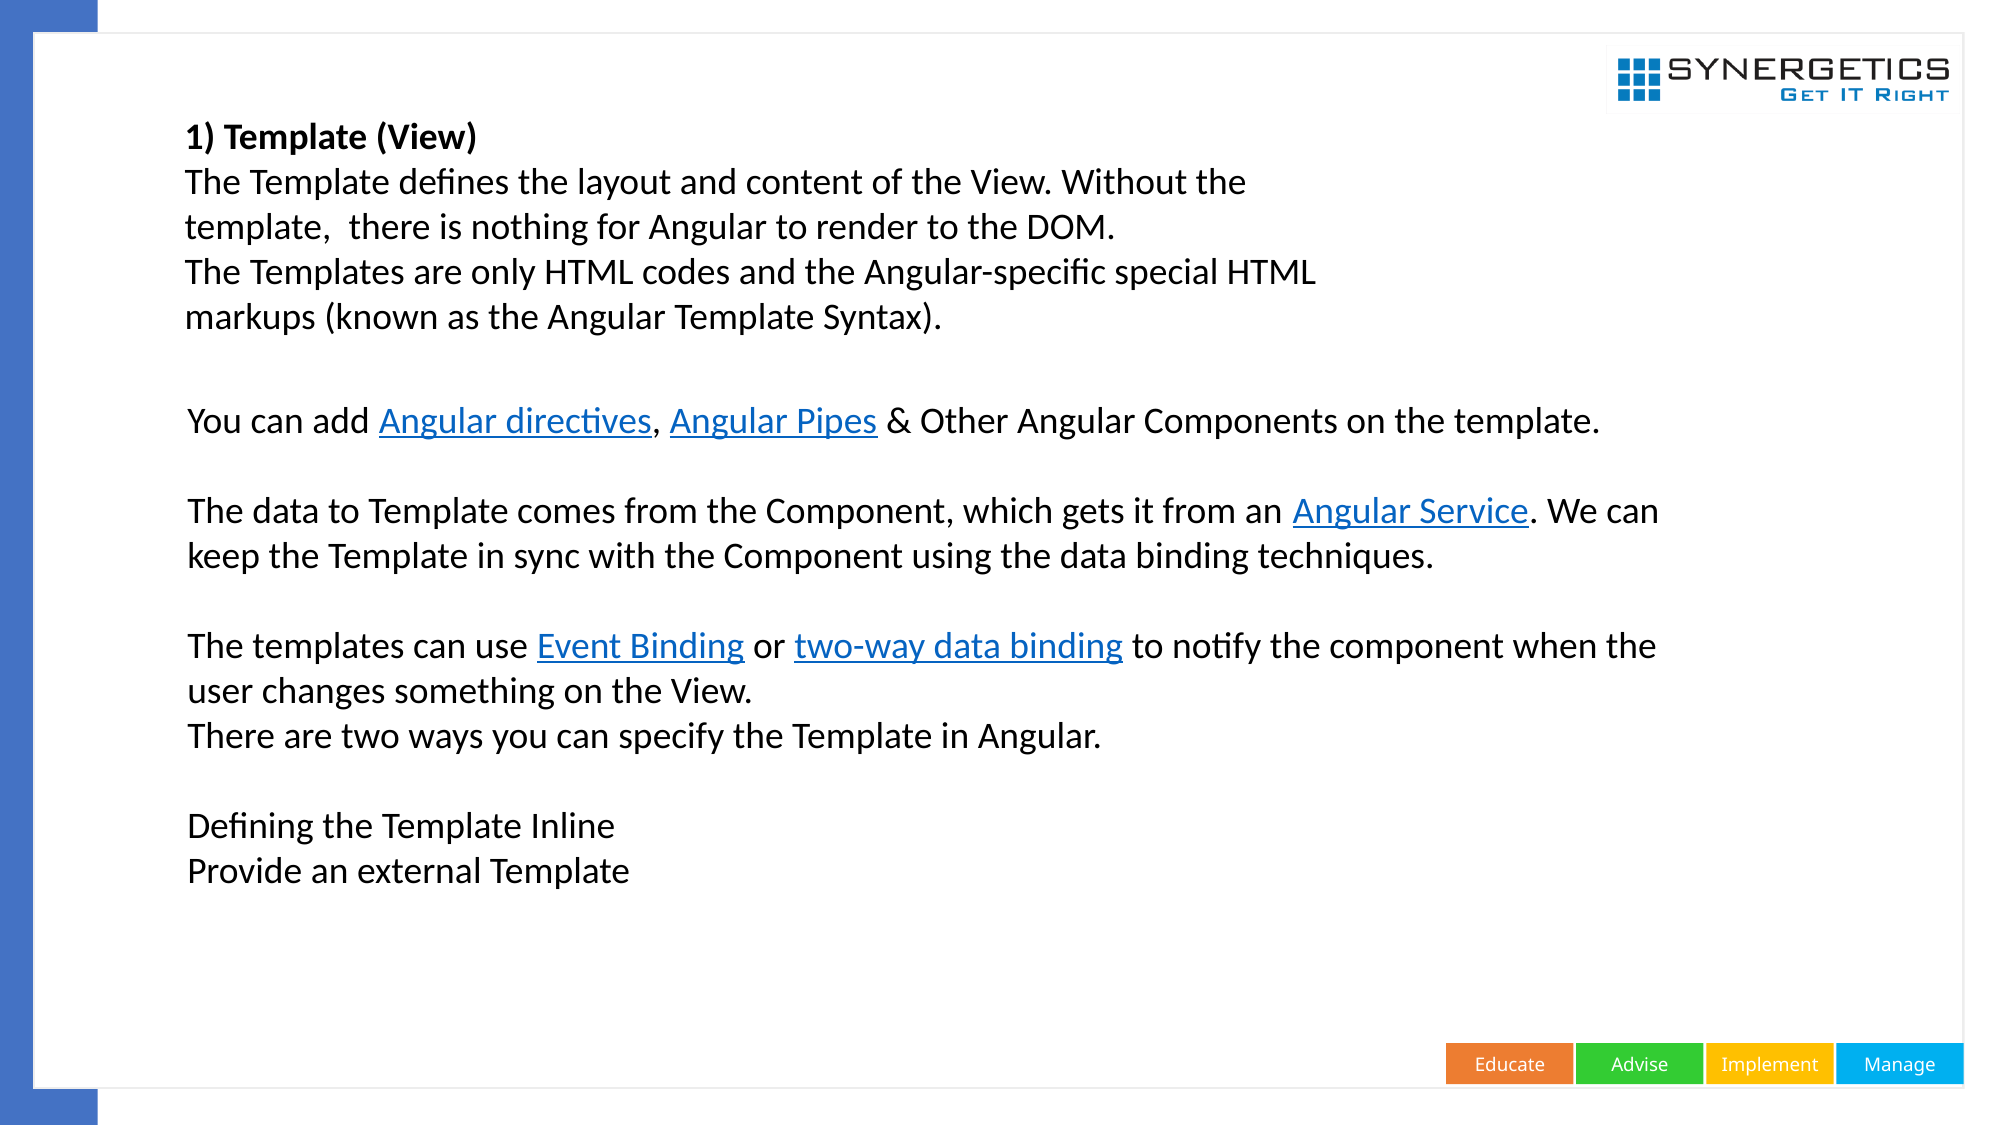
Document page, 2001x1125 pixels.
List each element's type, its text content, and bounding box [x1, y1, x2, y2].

picture [1606, 45, 1960, 114]
text_box 1) Template (View) The Template defines the layout and content of the View. Without the template, there is nothing for Angular to render to the DOM. The Templates are only HTML codes and the Angular-specific special HTML markups (known as the Angular Template Syntax). [169, 104, 1400, 344]
text_box You can add Angular directives, Angular Pipes & Other Angular Components on the template. The data to Template comes from the Component, which gets it from an Angular Service. We can keep the Template in sync with the Component using the data binding techniques. The templates can use Event Binding or two-way data binding to notify the component when the user changes something on the View. There are two ways you can specify the Template in Angular. Defining the Template Inline Provide an external Template [172, 388, 1706, 899]
